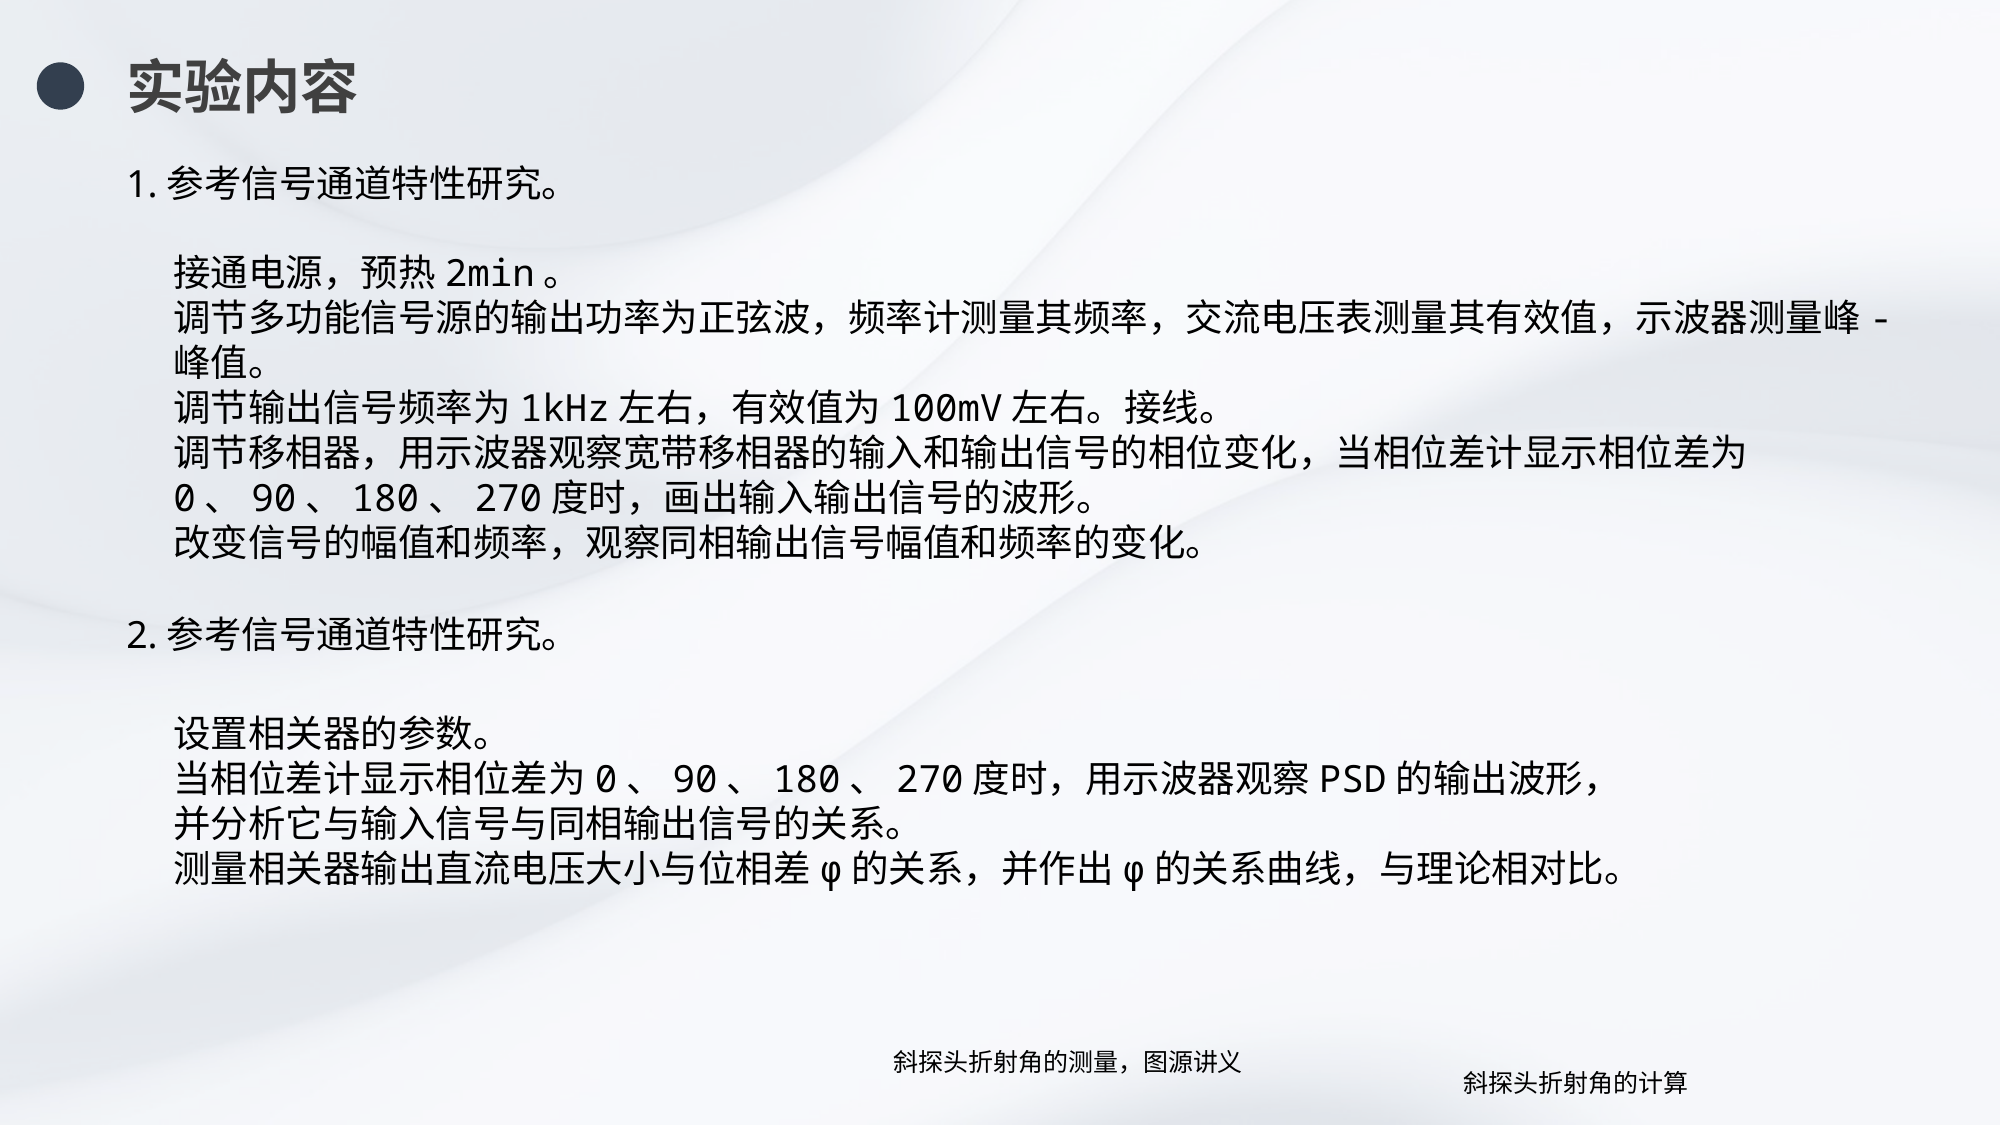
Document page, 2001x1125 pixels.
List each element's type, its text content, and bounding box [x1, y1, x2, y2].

text_box 斜探头折射角的测量，图源讲义 [878, 1039, 1293, 1085]
text_box 接通电源，预热2min。 调节多功能信号源的输出功率为正弦波，频率计测量其频率，交流电压表测量其有效值，示波器测量峰-峰值。 调节输出信号频率为1kHz左右，有效值为100mV左右。接线。 调节移相器，用示波器观察宽带移相器的输入和输出信号的相位变化，当相位差计显示相位差为0、90、180、270度时，画出输入输出信号的波形。 改变信号的幅值和频率，观察同相输出信号幅值和频率的变化。 [158, 241, 1929, 572]
text_box 斜探头折射角的计算 [1448, 1060, 1891, 1106]
text_box 2.参考信号通道特性研究。 [111, 603, 1929, 664]
text_box 实验内容 [111, 43, 429, 128]
text_box 1.参考信号通道特性研究。 [111, 152, 1929, 212]
